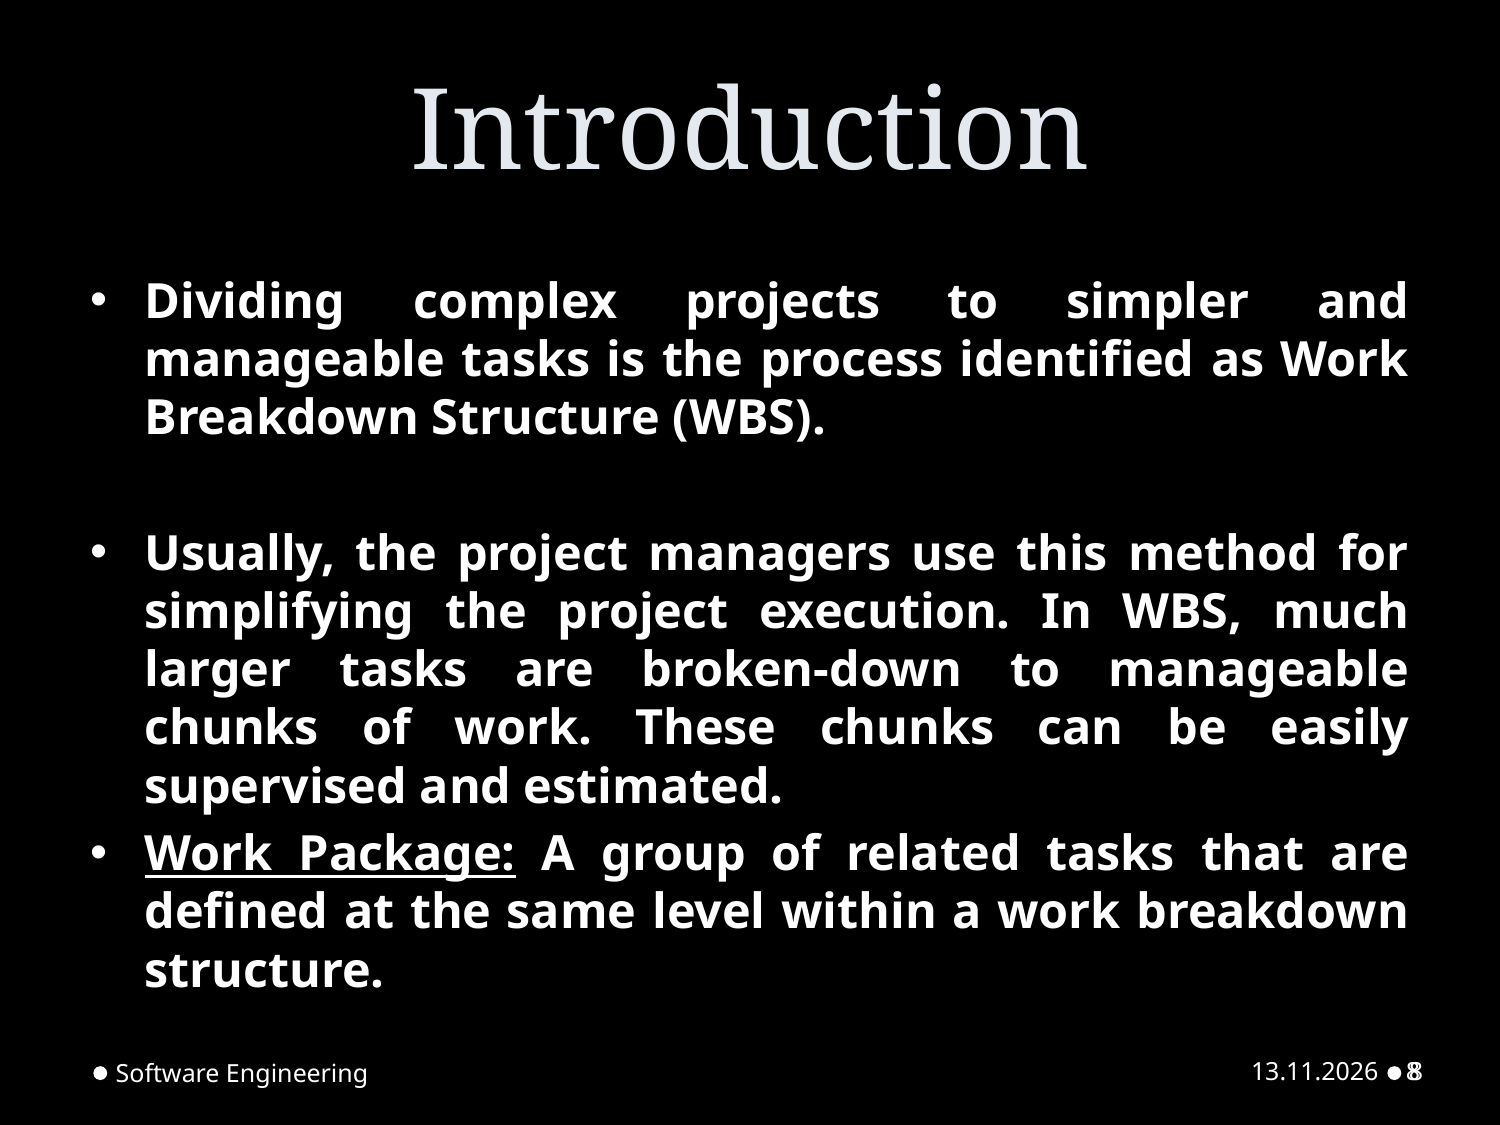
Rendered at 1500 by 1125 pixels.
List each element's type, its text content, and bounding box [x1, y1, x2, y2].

footer Software Engineering [108, 1042, 576, 1103]
title Introduction [75, 0, 1425, 262]
slide_number 8 [1401, 1042, 1494, 1103]
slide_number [1043, 1042, 1386, 1103]
list Dividing complex projects to simpler and manageable tasks is the process identified as Work Breakdown Structure (WBS). Usually, the project managers use this method for simplifying the project execution. In WBS, much larger tasks are broken-down to manageable chunks of work. These chunks can be easily supervised and estimated. Work Package: A group of related tasks that are defined at the same level within a work breakdown structure. [75, 262, 1425, 1005]
